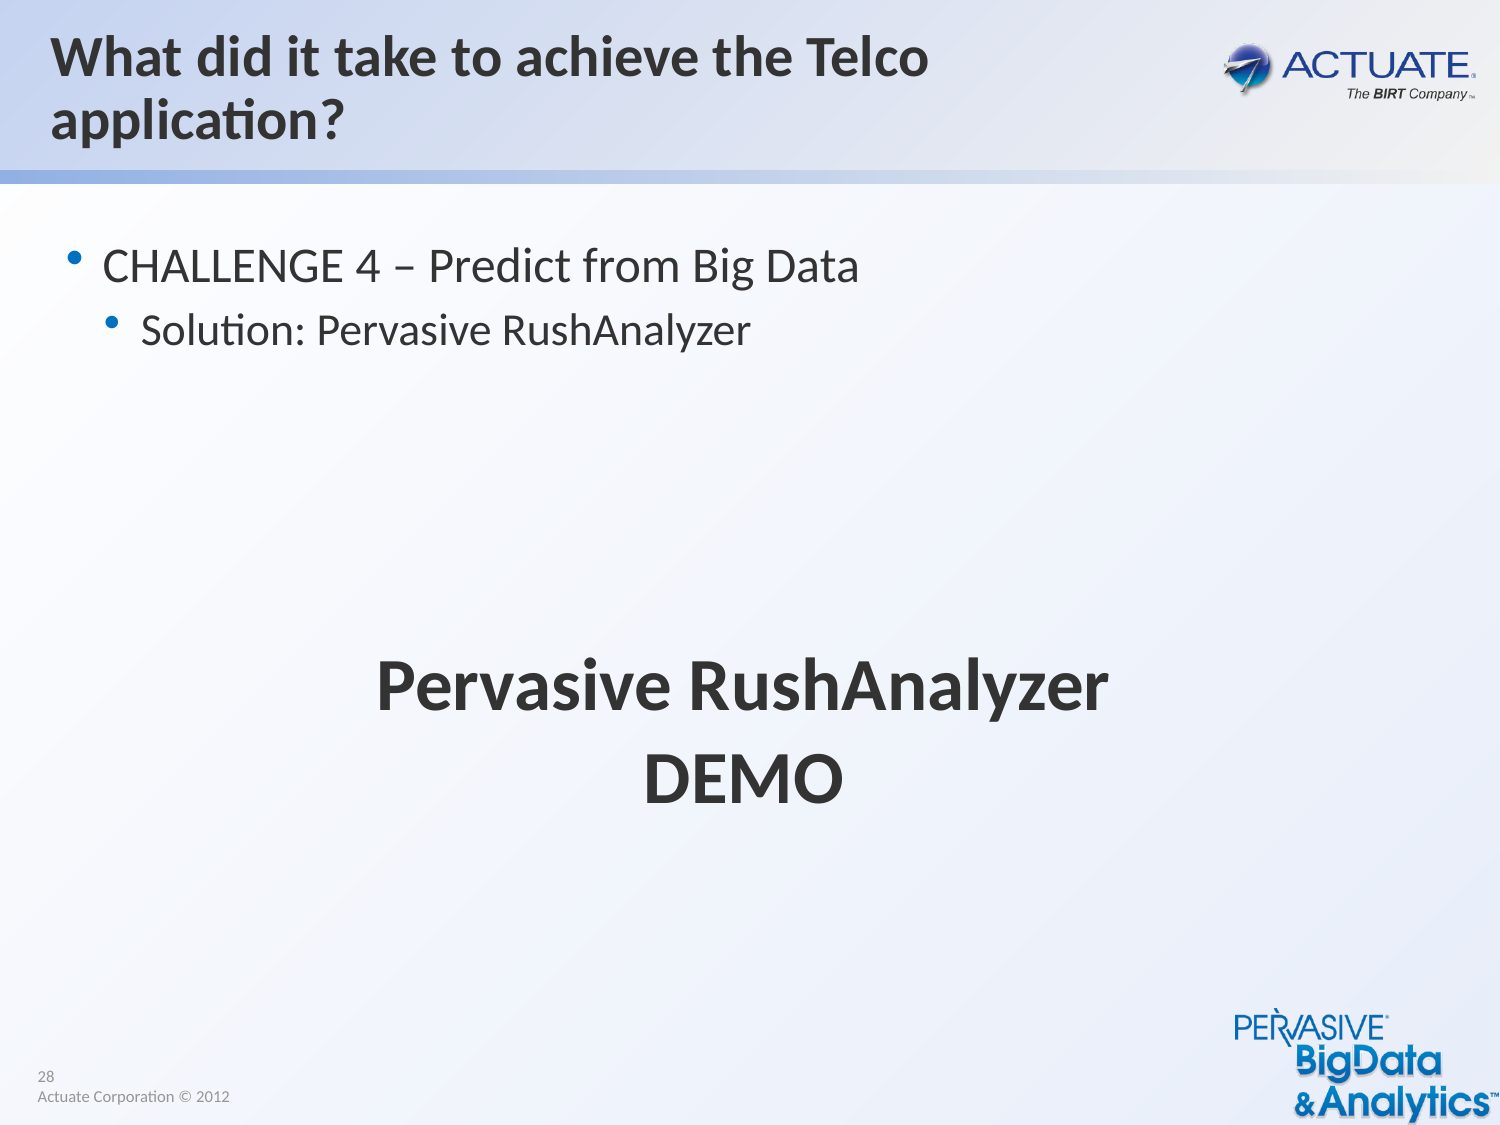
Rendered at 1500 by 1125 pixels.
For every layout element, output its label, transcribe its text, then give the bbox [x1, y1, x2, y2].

title What did it take to achieve the Telco application? [50, 5, 1208, 172]
list CHALLENGE 4 – Predict from Big Data Solution: Pervasive RushAnalyzer Pervasive RushAnalyzer DEMO [50, 231, 1438, 1063]
picture [1221, 41, 1476, 101]
picture [1235, 1008, 1499, 1125]
